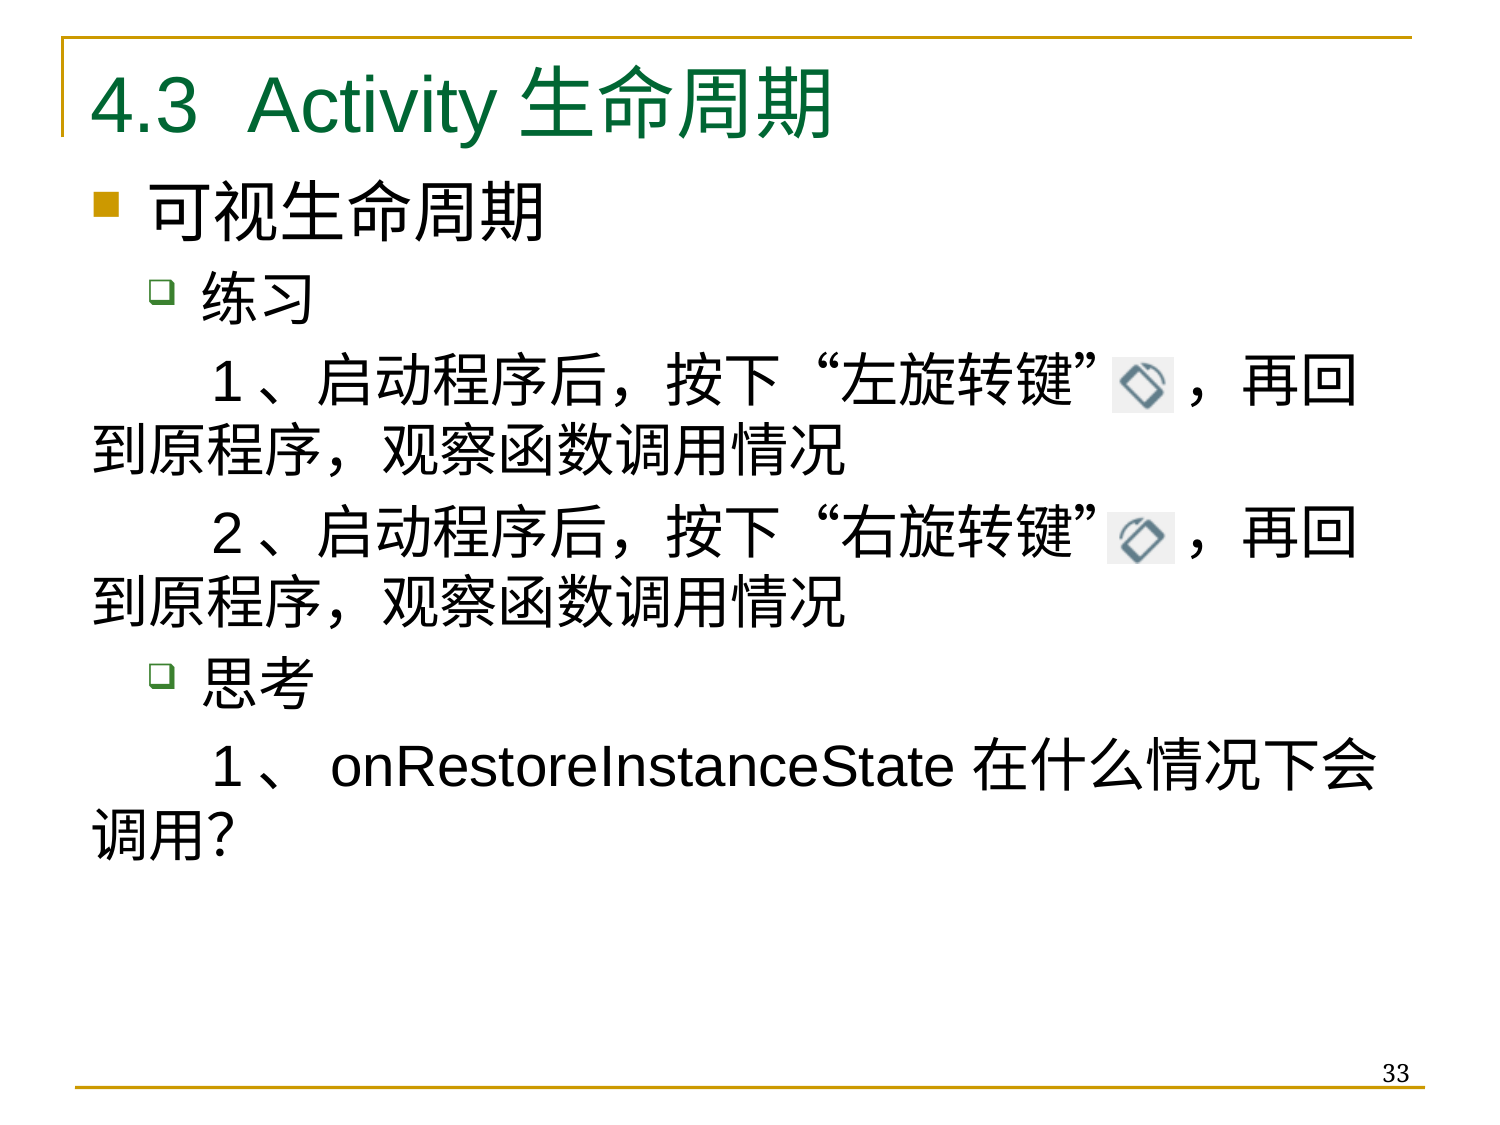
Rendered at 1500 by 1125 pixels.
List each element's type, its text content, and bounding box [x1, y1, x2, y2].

slide_number 33 [1074, 1023, 1426, 1100]
title 4.3 Activity生命周期 [75, 45, 1425, 150]
picture [1112, 357, 1174, 413]
list 可视生命周期 练习 1、启动程序后，按下“左旋转键” ，再回到原程序，观察函数调用情况 2、启动程序后，按下“右旋转键” ，再回到原程序，观察函数调用情况 思考 1、onRestoreInstanceState在什么情况下会调用？ [75, 162, 1425, 888]
picture [1107, 512, 1176, 565]
